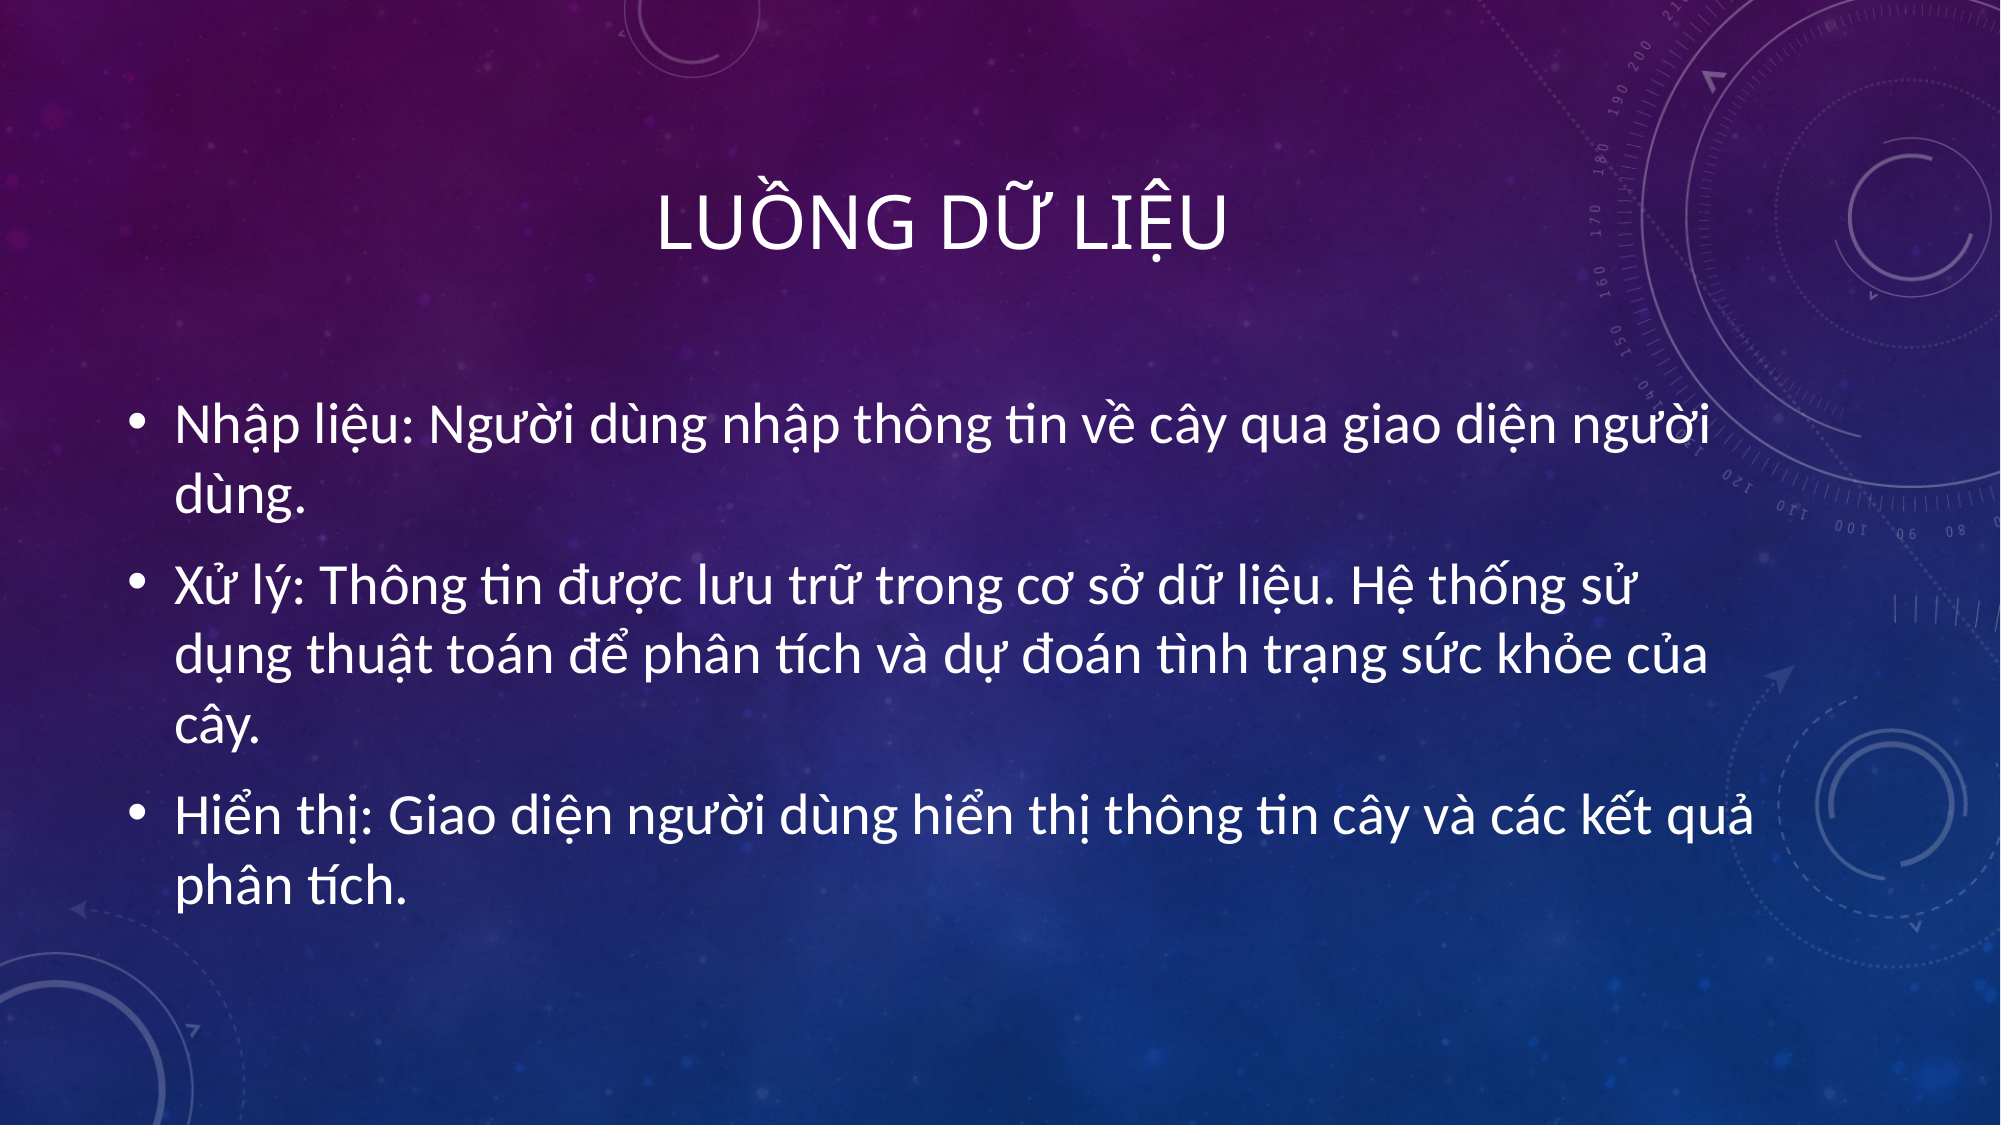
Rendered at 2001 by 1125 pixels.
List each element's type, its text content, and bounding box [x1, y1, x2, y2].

title Luồng dữ liệu [112, 99, 1775, 339]
list Nhập liệu: Người dùng nhập thông tin về cây qua giao diện người dùng. Xử lý: Thông tin được lưu trữ trong cơ sở dữ liệu. Hệ thống sử dụng thuật toán để phân tích và dự đoán tình trạng sức khỏe của cây. Hiển thị: Giao diện người dùng hiển thị thông tin cây và các kết quả phân tích. [112, 351, 1775, 950]
picture [0, 0, 2001, 1125]
